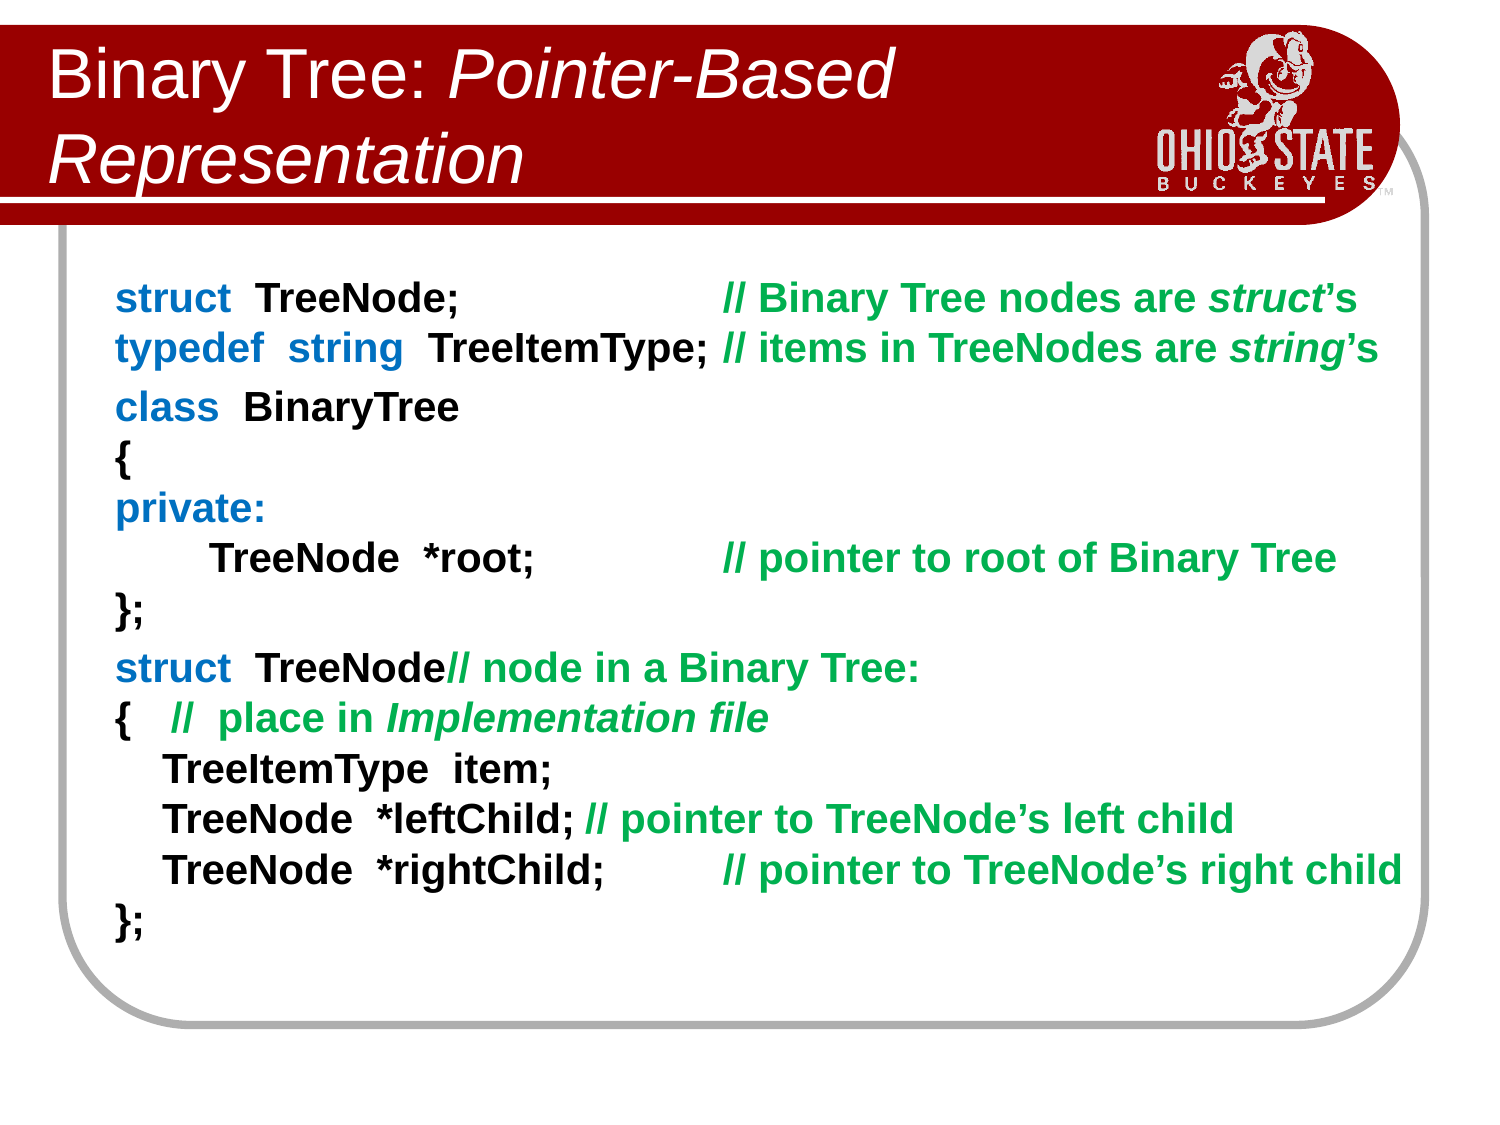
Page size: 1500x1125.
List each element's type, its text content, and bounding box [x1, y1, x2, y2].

title Binary Tree: Pointer-Based Representation [31, 37, 1201, 188]
list struct TreeNode; // Binary Tree nodes are struct’s typedef string TreeItemType; // items in TreeNodes are string’s class BinaryTree { private: TreeNode *root; // pointer to root of Binary Tree }; struct TreeNode // node in a Binary Tree: { // place in Implementation file TreeItemType item; TreeNode *leftChild; // pointer to TreeNode’s left child TreeNode *rightChild; // pointer to TreeNode’s right child }; [99, 262, 1438, 988]
